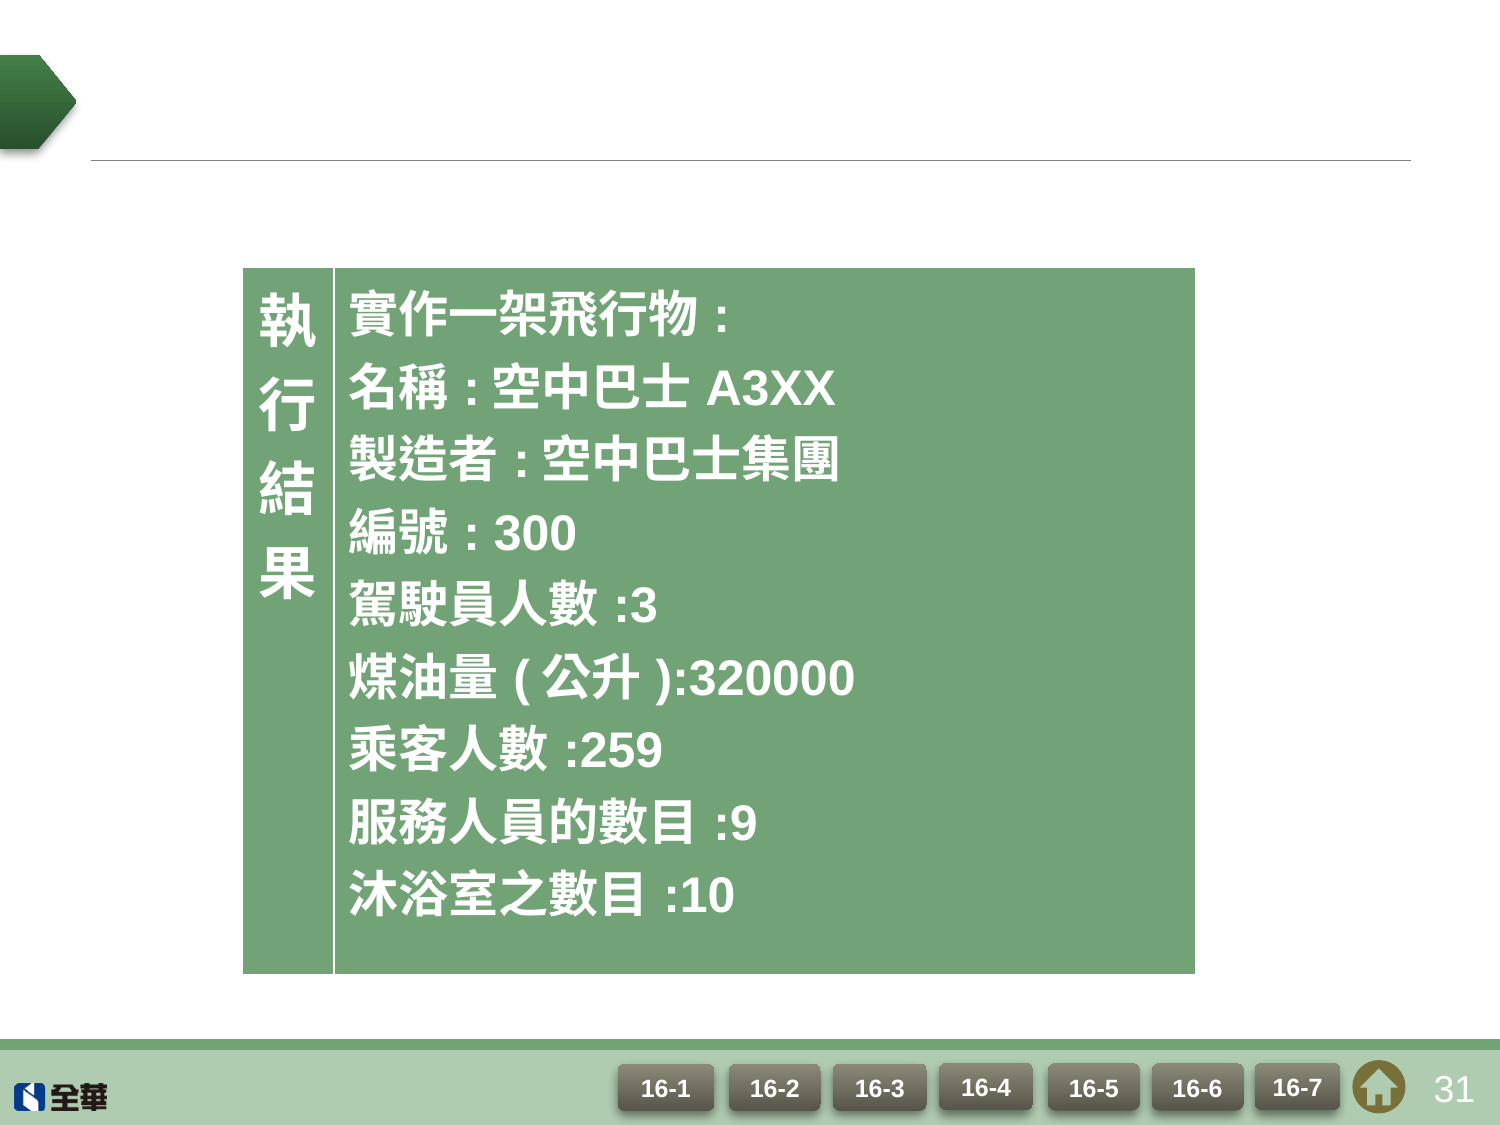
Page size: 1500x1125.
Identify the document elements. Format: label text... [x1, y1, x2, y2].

table_header 實作一架飛行物: 名稱:空中巴士A3XX 製造者:空中巴士集團 編號: 300 駕駛員人數:3 煤油量(公升):320000 乘客人數:259 服務人員的數目:9 沐浴室之數目:10 [335, 268, 1195, 974]
picture [14, 1083, 107, 1111]
table_header 執 行 結 果 [243, 268, 333, 974]
slide_number 31 [1376, 1057, 1491, 1118]
